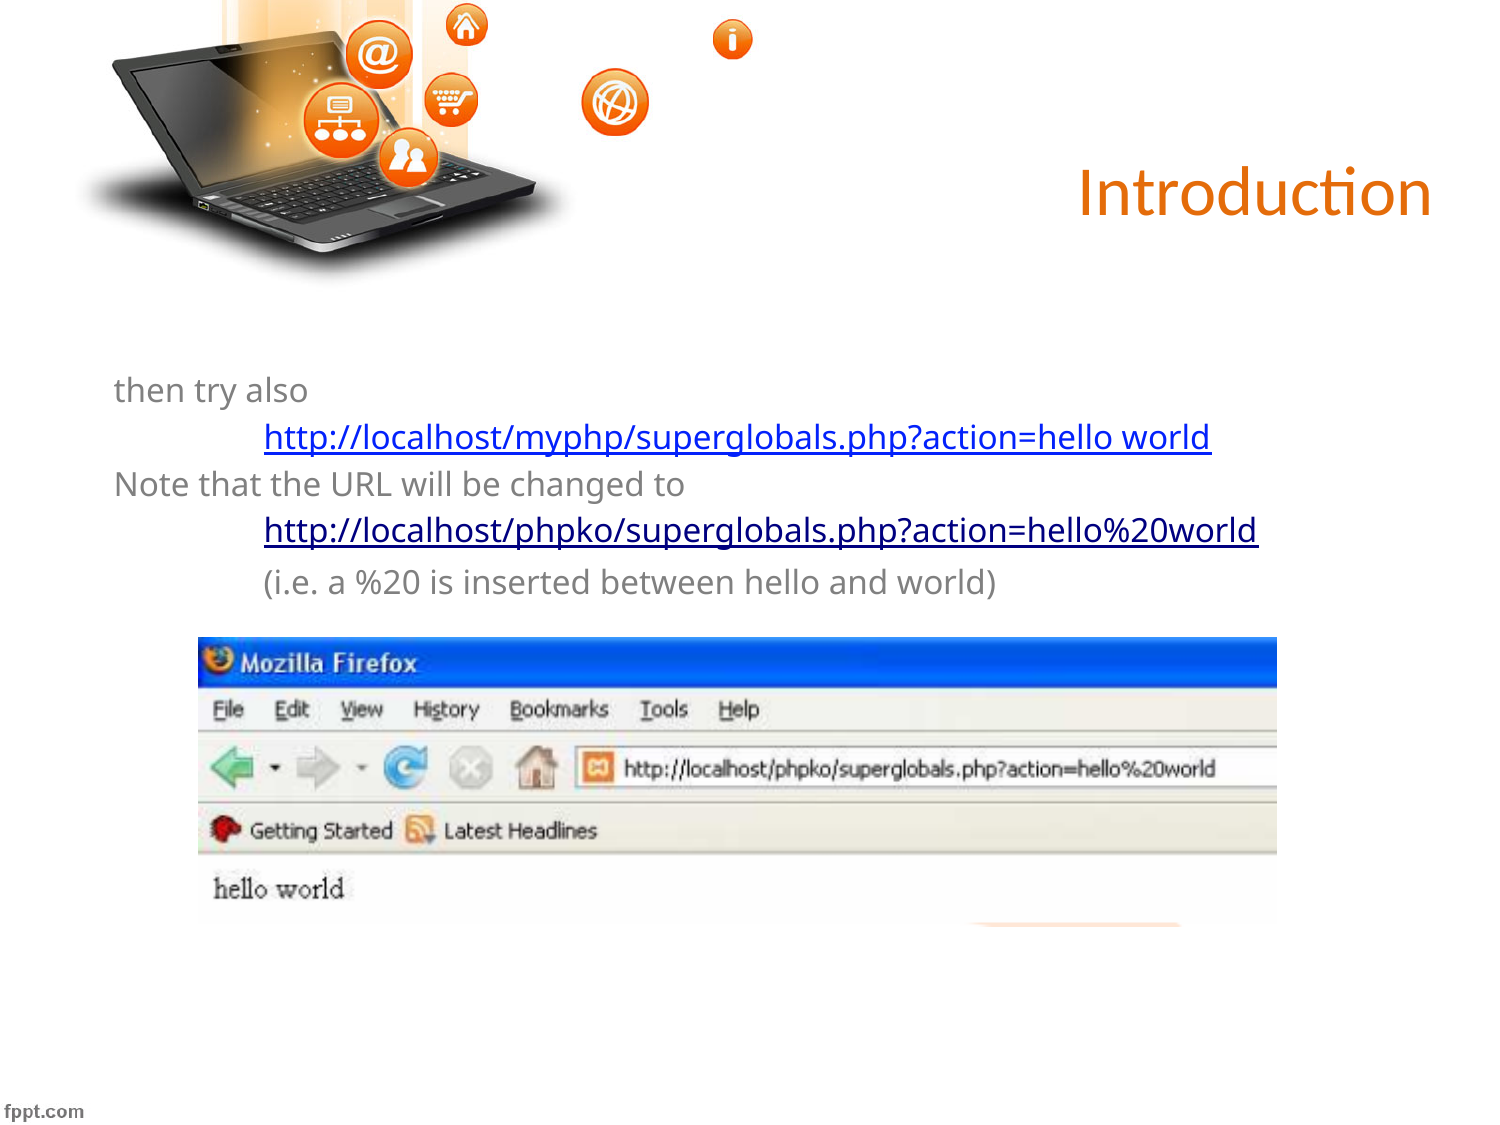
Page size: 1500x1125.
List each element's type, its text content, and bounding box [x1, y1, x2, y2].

list then try also http://localhost/myphp/superglobals.php?action=hello world Note that the URL will be changed to http://localhost/phpko/superglobals.php?action=hello%20world (i.e. a %20 is inserted between hello and world) [98, 362, 1427, 989]
picture [0, 0, 1500, 1125]
title Introduction [98, 136, 1449, 237]
